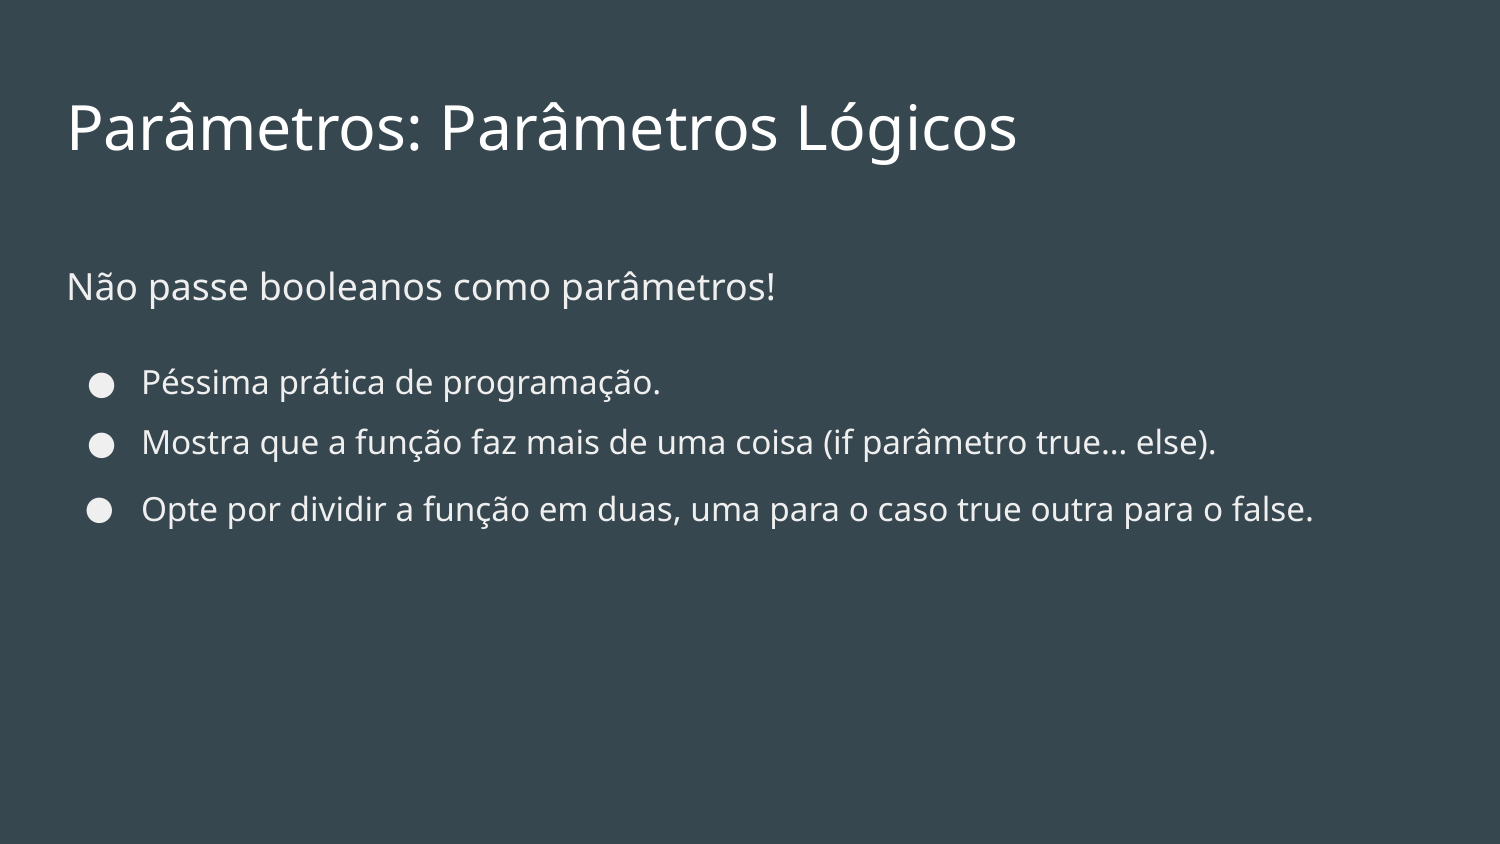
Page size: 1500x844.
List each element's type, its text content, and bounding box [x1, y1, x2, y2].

title Parâmetros: Parâmetros Lógicos [51, 72, 1449, 167]
list Não passe booleanos como parâmetros! Péssima prática de programação. Mostra que a função faz mais de uma coisa (if parâmetro true… else). Opte por dividir a função em duas, uma para o caso true outra para o false. [51, 241, 1449, 802]
